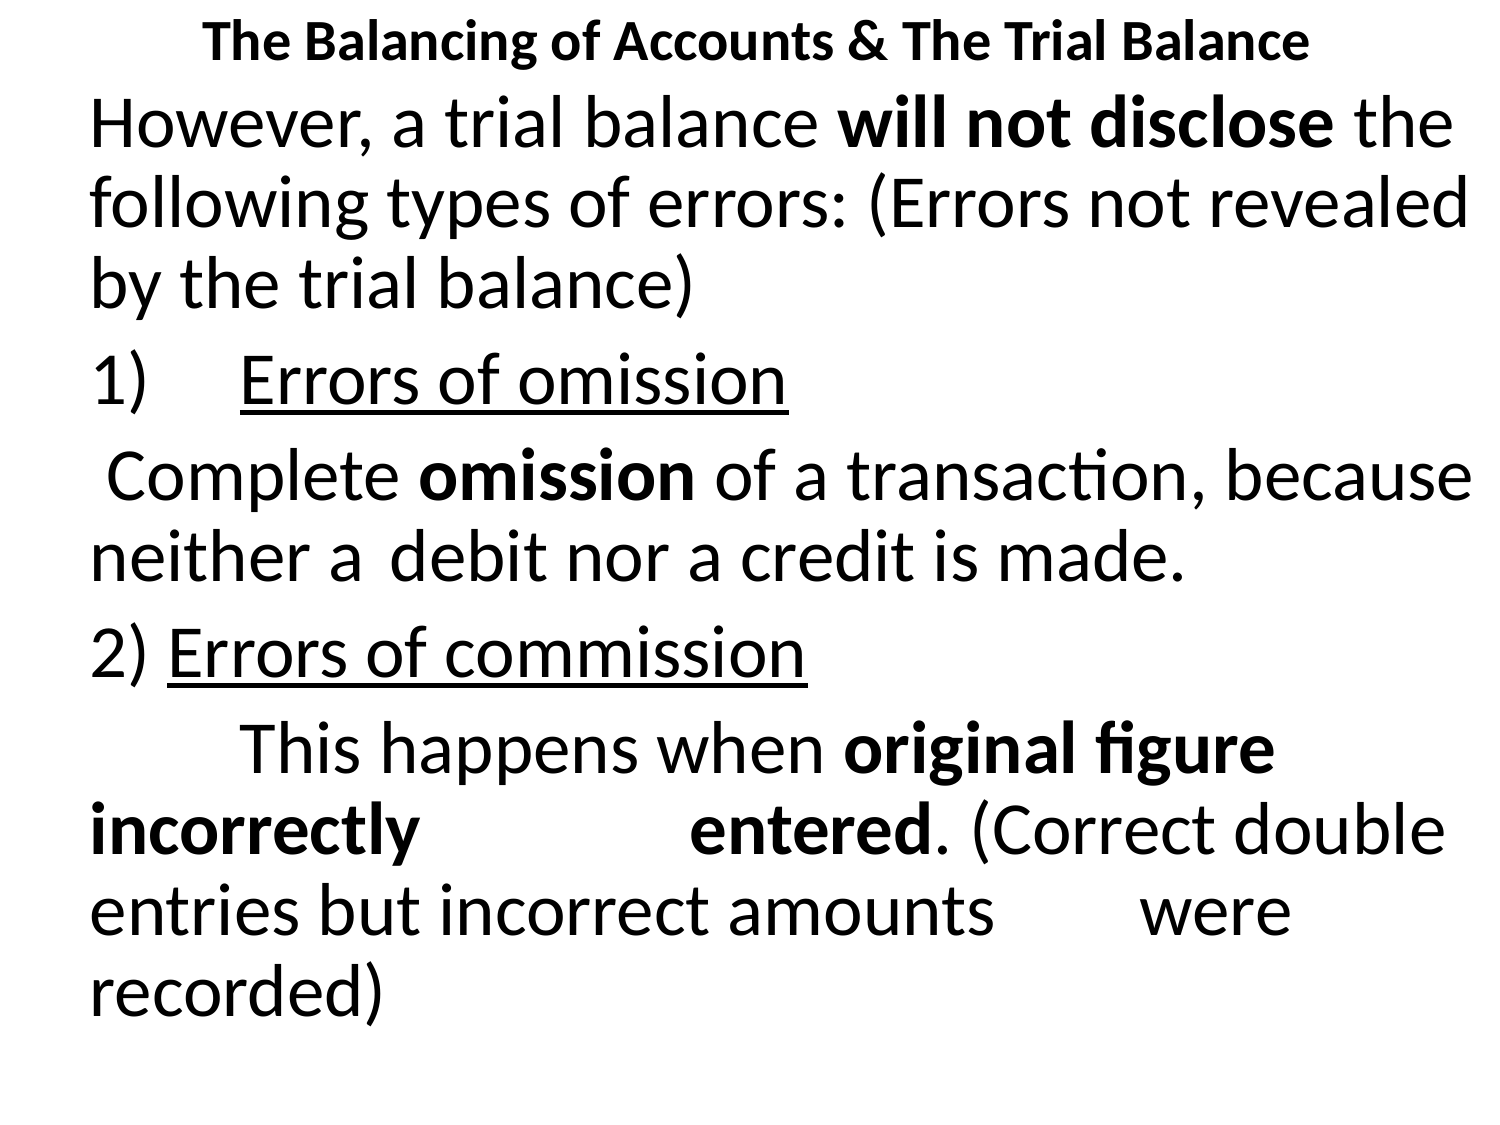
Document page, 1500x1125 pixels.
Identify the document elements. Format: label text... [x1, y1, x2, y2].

text_box However, a trial balance will not disclose the following types of errors: (Errors not revealed by the trial balance) 1) Errors of omission Complete omission of a transaction, because neither a debit nor a credit is made. 2) Errors of commission This happens when original figure incorrectly entered. (Correct double entries but incorrect amounts were recorded) [0, 74, 1500, 1125]
text_box The Balancing of Accounts & The Trial Balance [0, 0, 1500, 74]
